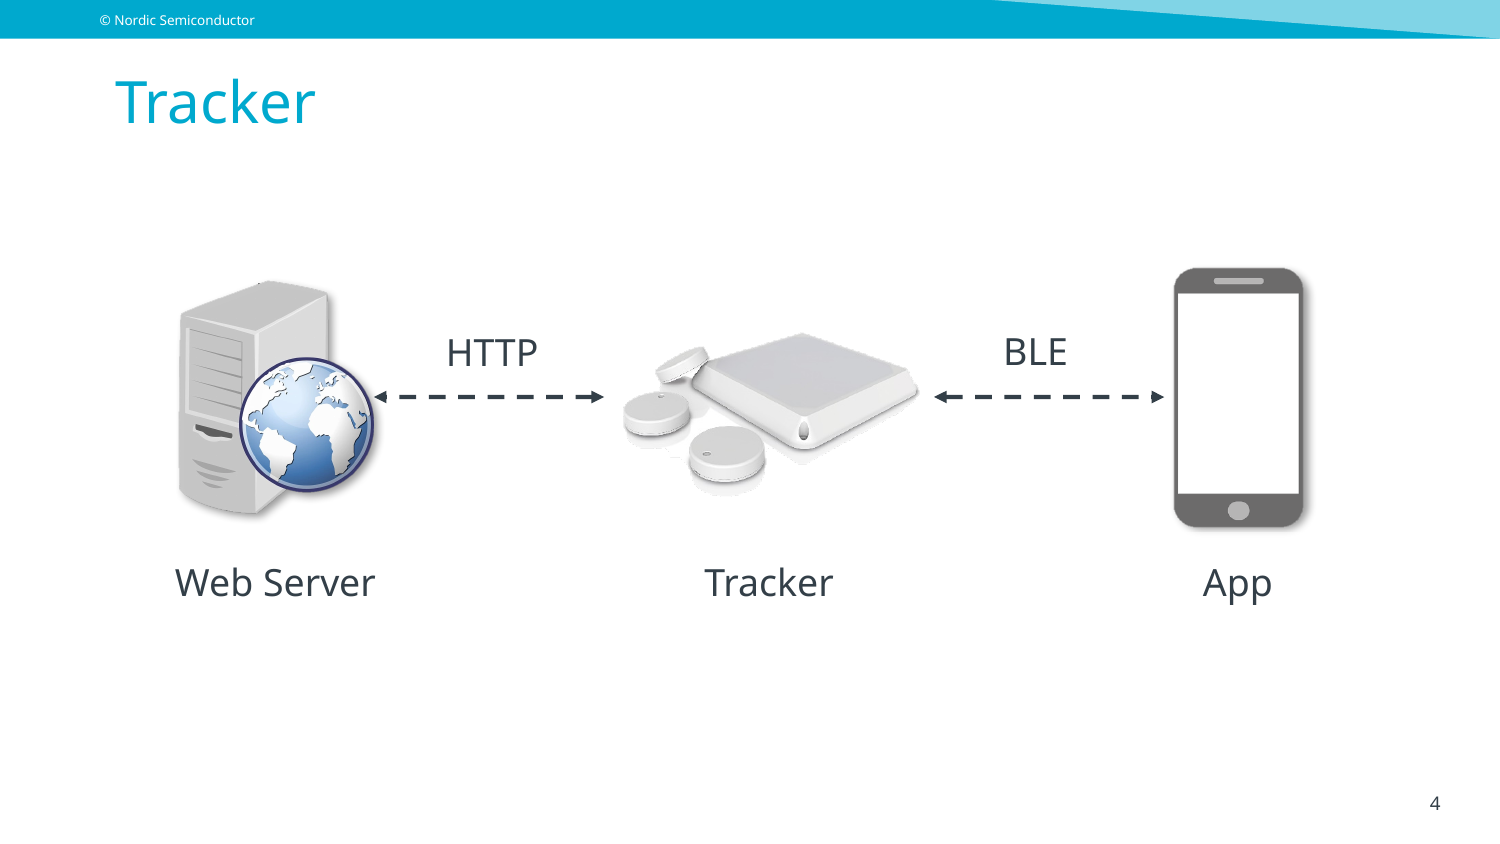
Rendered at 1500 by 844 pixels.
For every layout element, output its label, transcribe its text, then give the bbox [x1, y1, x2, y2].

text_box Tracker [646, 532, 892, 631]
picture [1163, 263, 1312, 531]
slide_number 4 [1399, 782, 1463, 828]
text_box BLE [935, 317, 1159, 384]
title Tracker [100, 54, 1400, 139]
text_box Web Server [152, 532, 399, 631]
picture [603, 290, 935, 504]
picture [177, 278, 375, 516]
text_box App [1114, 532, 1361, 631]
text_box HTTP [375, 317, 603, 385]
